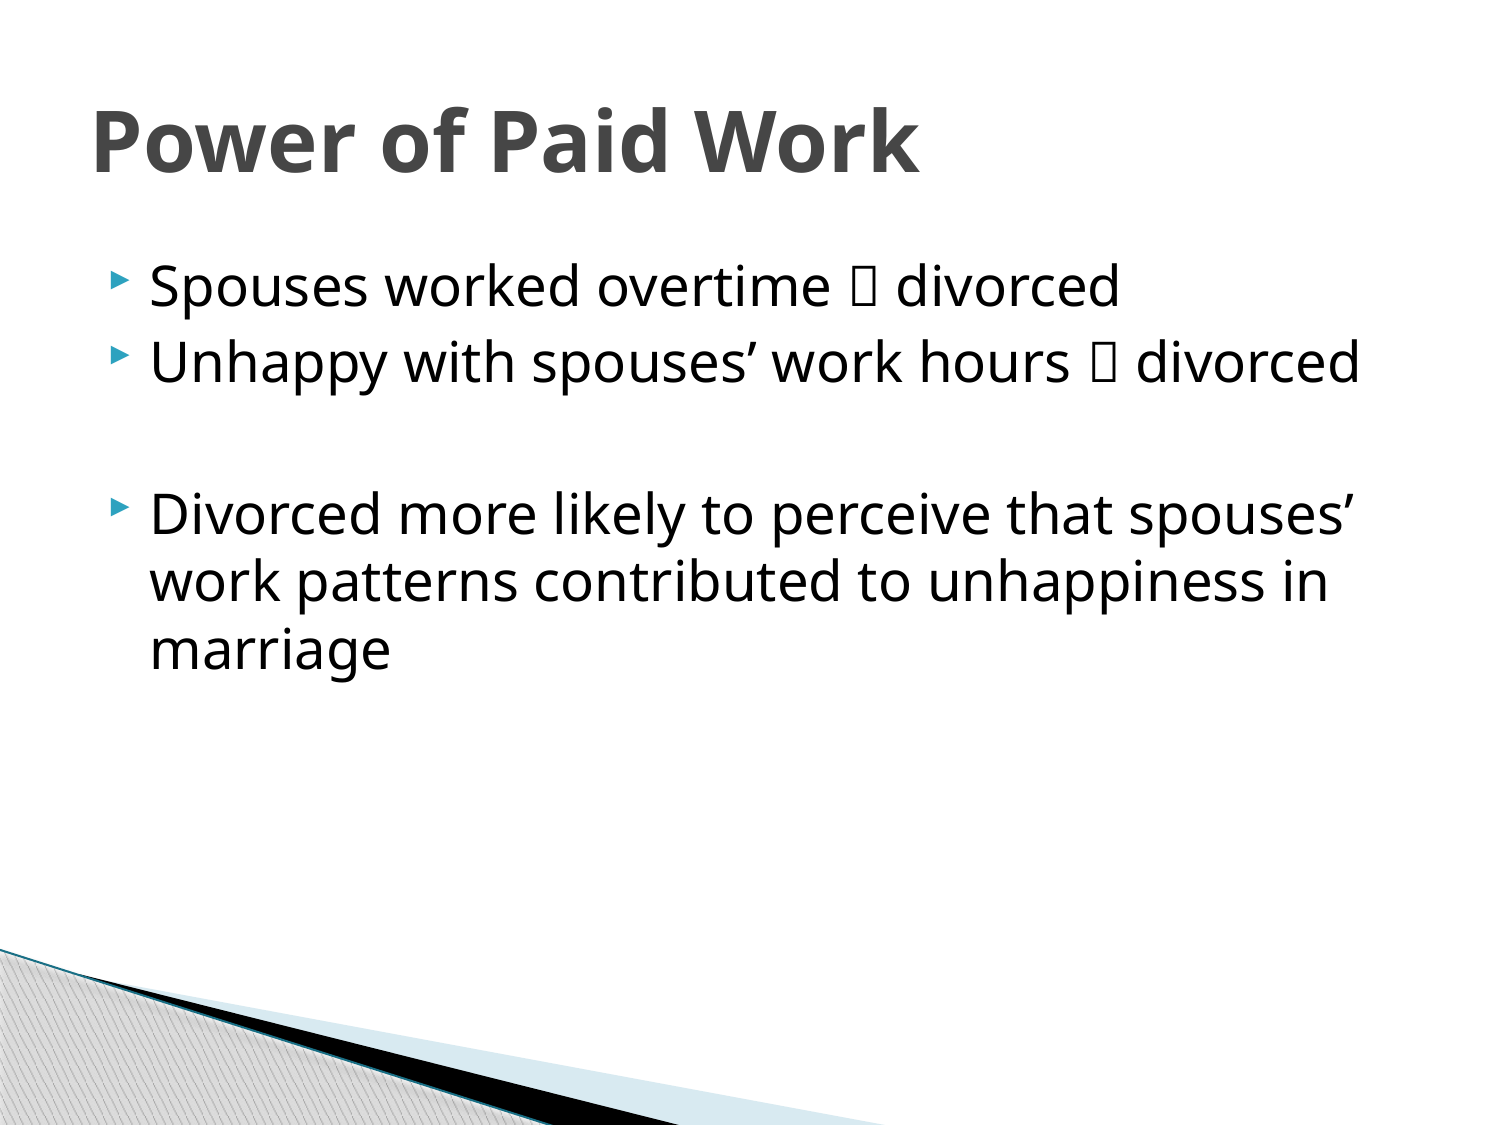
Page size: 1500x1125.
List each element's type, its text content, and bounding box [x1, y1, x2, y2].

title Power of Paid Work [75, 45, 1425, 233]
list Spouses worked overtime  divorced Unhappy with spouses’ work hours  divorced Divorced more likely to perceive that spouses’ work patterns contributed to unhappiness in marriage [75, 243, 1425, 986]
